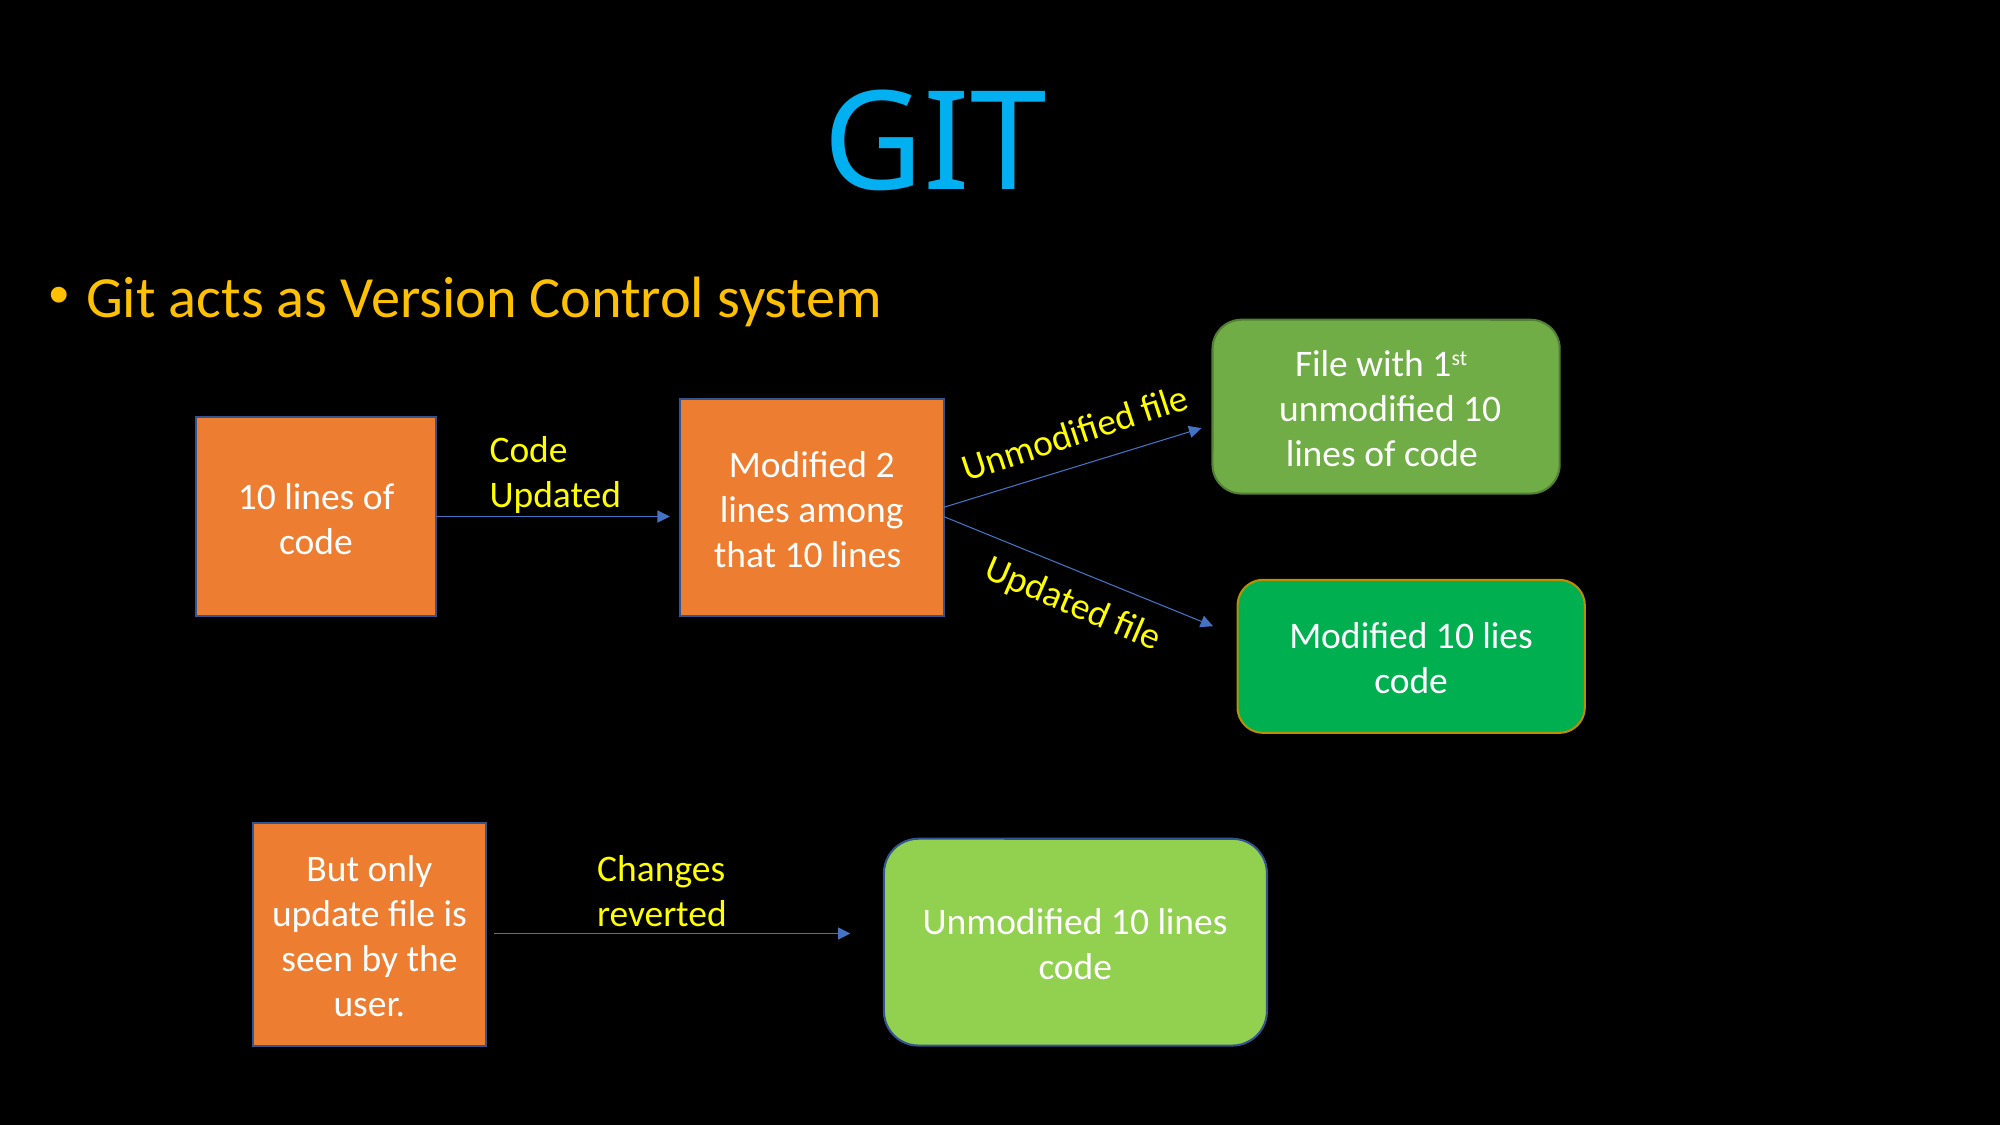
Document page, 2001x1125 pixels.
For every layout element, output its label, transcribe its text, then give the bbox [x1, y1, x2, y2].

text_box Code Updated [474, 417, 675, 523]
text_box Changes reverted [582, 836, 783, 933]
text_box Changes reverted [582, 934, 783, 941]
text_box Updated file [1059, 627, 1221, 686]
text_box But only update file is seen by the user. [252, 822, 487, 1047]
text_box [943, 428, 1202, 508]
text_box File with 1st unmodified 10 lines of code [1211, 318, 1561, 495]
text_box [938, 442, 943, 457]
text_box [943, 516, 1214, 627]
list Git acts as Version Control system [33, 258, 1886, 1099]
text_box 10 lines of code [195, 416, 437, 617]
text_box Unmodified file [986, 351, 1238, 428]
title GIT [90, 36, 1816, 254]
text_box Modified 2 lines among that 10 lines [679, 398, 945, 617]
text_box Modified 10 lies code [1236, 578, 1586, 734]
text_box Unmodified 10 lines code [882, 837, 1269, 1047]
